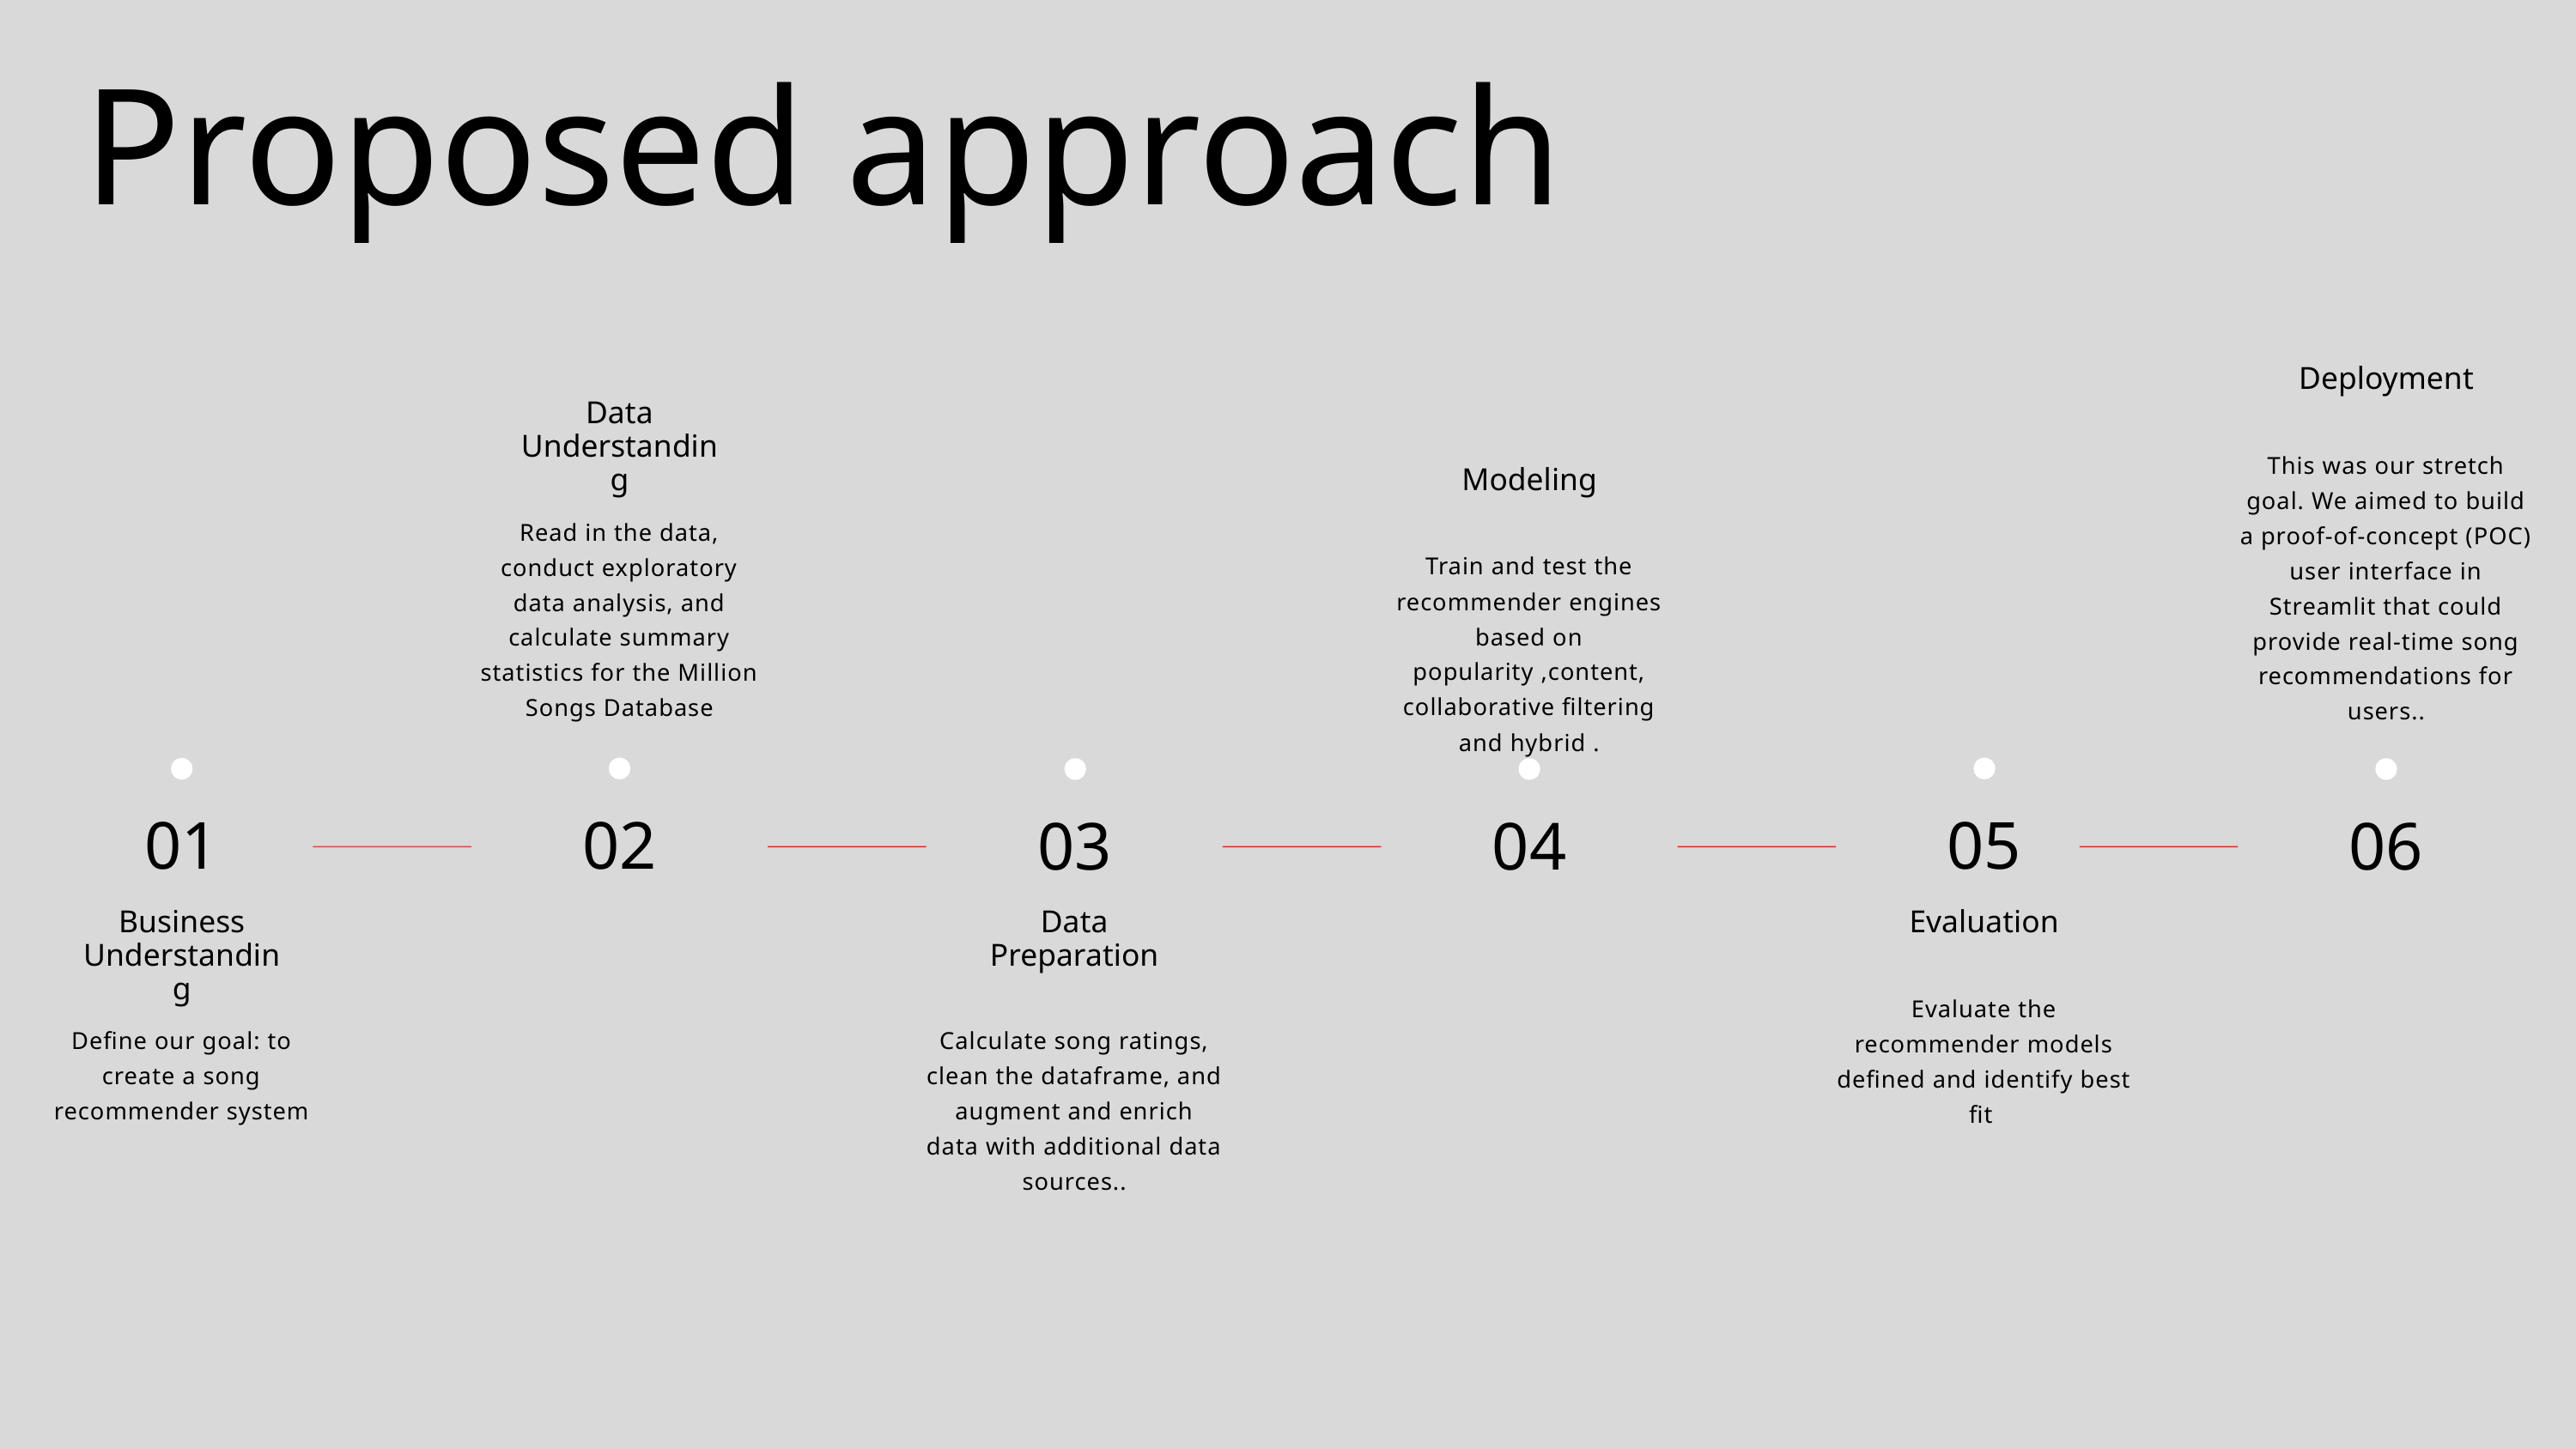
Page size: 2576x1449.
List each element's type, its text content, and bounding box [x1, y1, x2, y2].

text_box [1381, 463, 1678, 885]
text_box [471, 394, 769, 885]
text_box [33, 757, 331, 1115]
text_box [1835, 757, 2133, 1117]
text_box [2238, 359, 2535, 885]
text_box Proposed approach [83, 59, 1678, 237]
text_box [926, 757, 1224, 1197]
